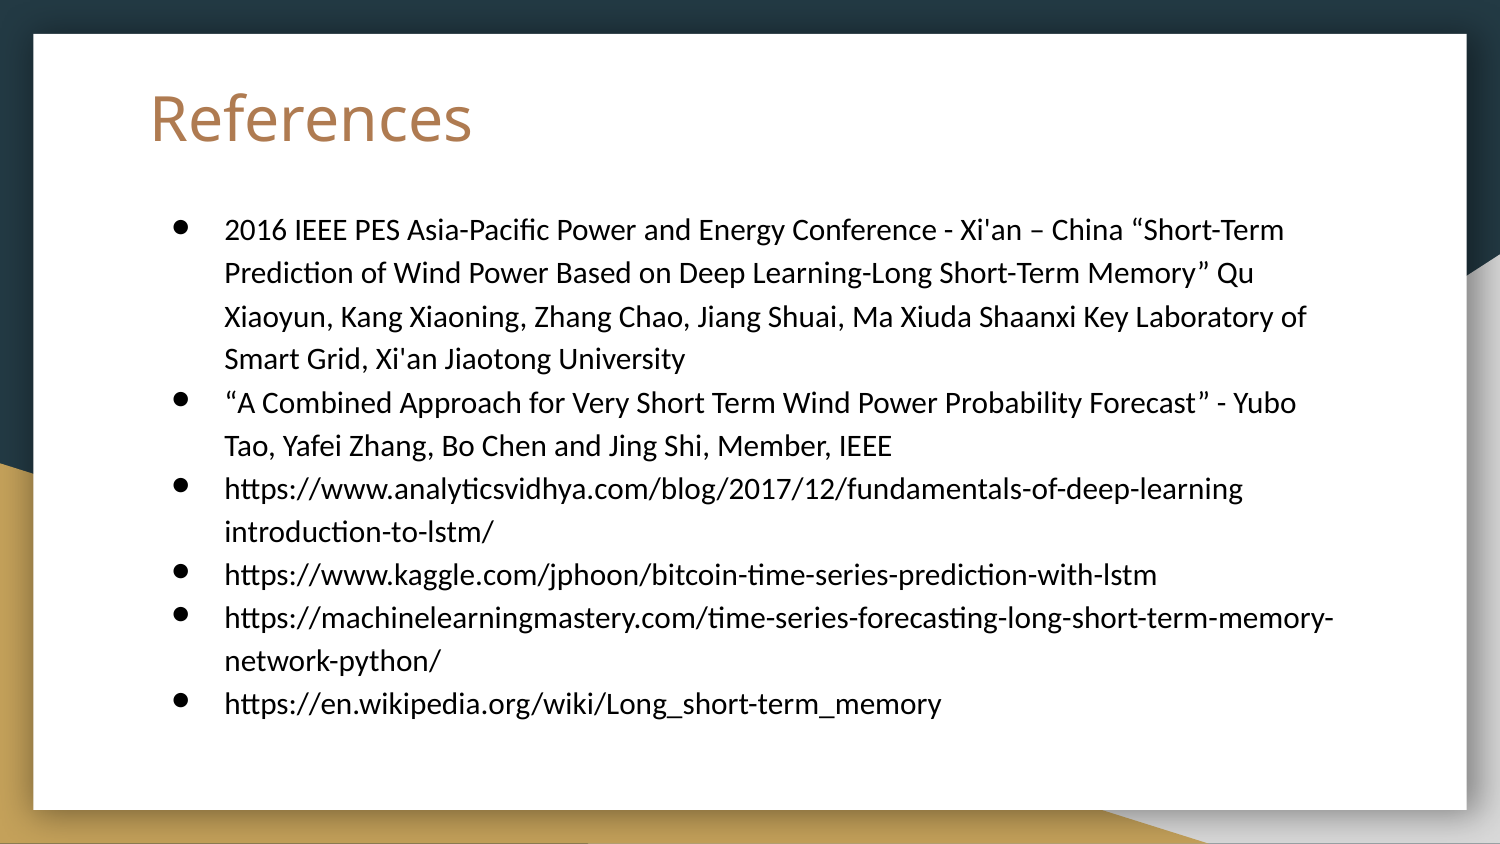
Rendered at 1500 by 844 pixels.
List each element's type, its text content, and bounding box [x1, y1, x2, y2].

title References [134, 63, 1366, 189]
list 2016 IEEE PES Asia-Pacific Power and Energy Conference - Xi'an – China “Short-Term Prediction of Wind Power Based on Deep Learning-Long Short-Term Memory” Qu Xiaoyun, Kang Xiaoning, Zhang Chao, Jiang Shuai, Ma Xiuda Shaanxi Key Laboratory of Smart Grid, Xi'an Jiaotong University “A Combined Approach for Very Short Term Wind Power Probability Forecast” - Yubo Tao, Yafei Zhang, Bo Chen and Jing Shi, Member, IEEE https://www.analyticsvidhya.com/blog/2017/12/fundamentals-of-deep-learning introduction-to-lstm/ https://www.kaggle.com/jphoon/bitcoin-time-series-prediction-with-lstm https://machinelearningmastery.com/time-series-forecasting-long-short-term-memory-network-python/ https://en.wikipedia.org/wiki/Long_short-term_memory [134, 189, 1366, 740]
